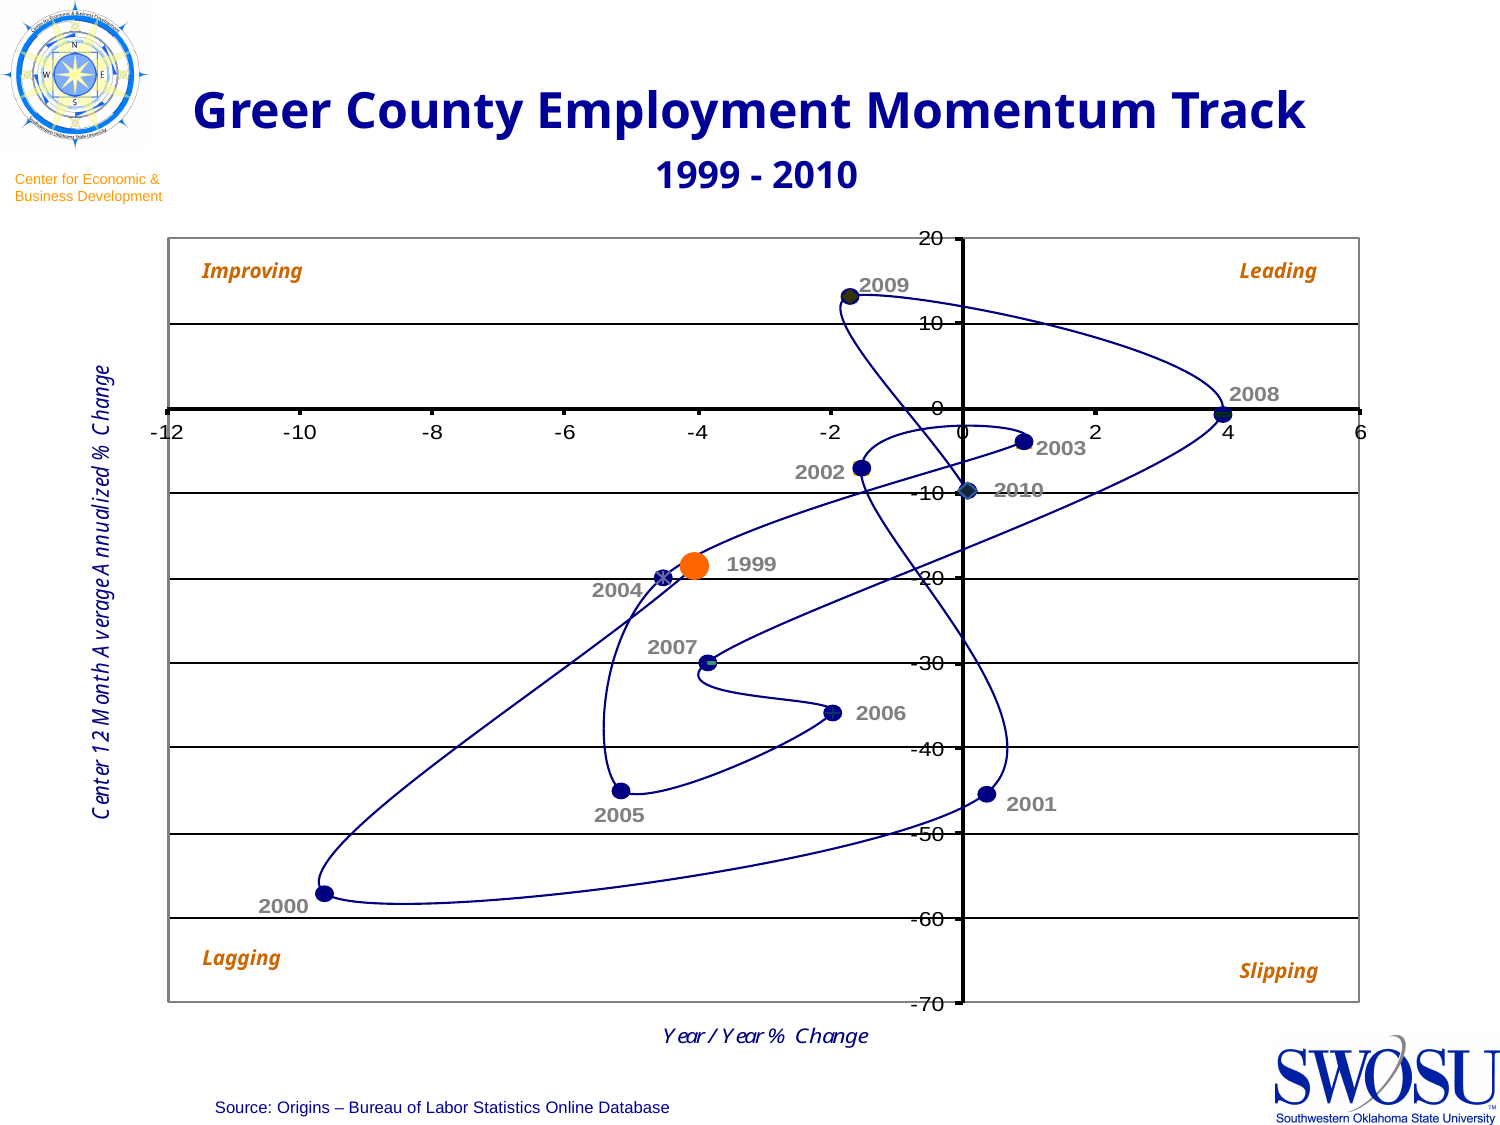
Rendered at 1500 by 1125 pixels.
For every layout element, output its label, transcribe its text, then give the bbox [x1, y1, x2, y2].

text_box Source: Origins – Bureau of Labor Statistics Online Database [199, 1096, 713, 1125]
picture [0, 0, 151, 151]
title Greer County Employment Momentum Track 1999 - 2010 [74, 44, 1426, 233]
picture [1274, 1035, 1500, 1125]
text_box Center for Economic & Business Development [0, 162, 263, 213]
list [62, 187, 1413, 1088]
